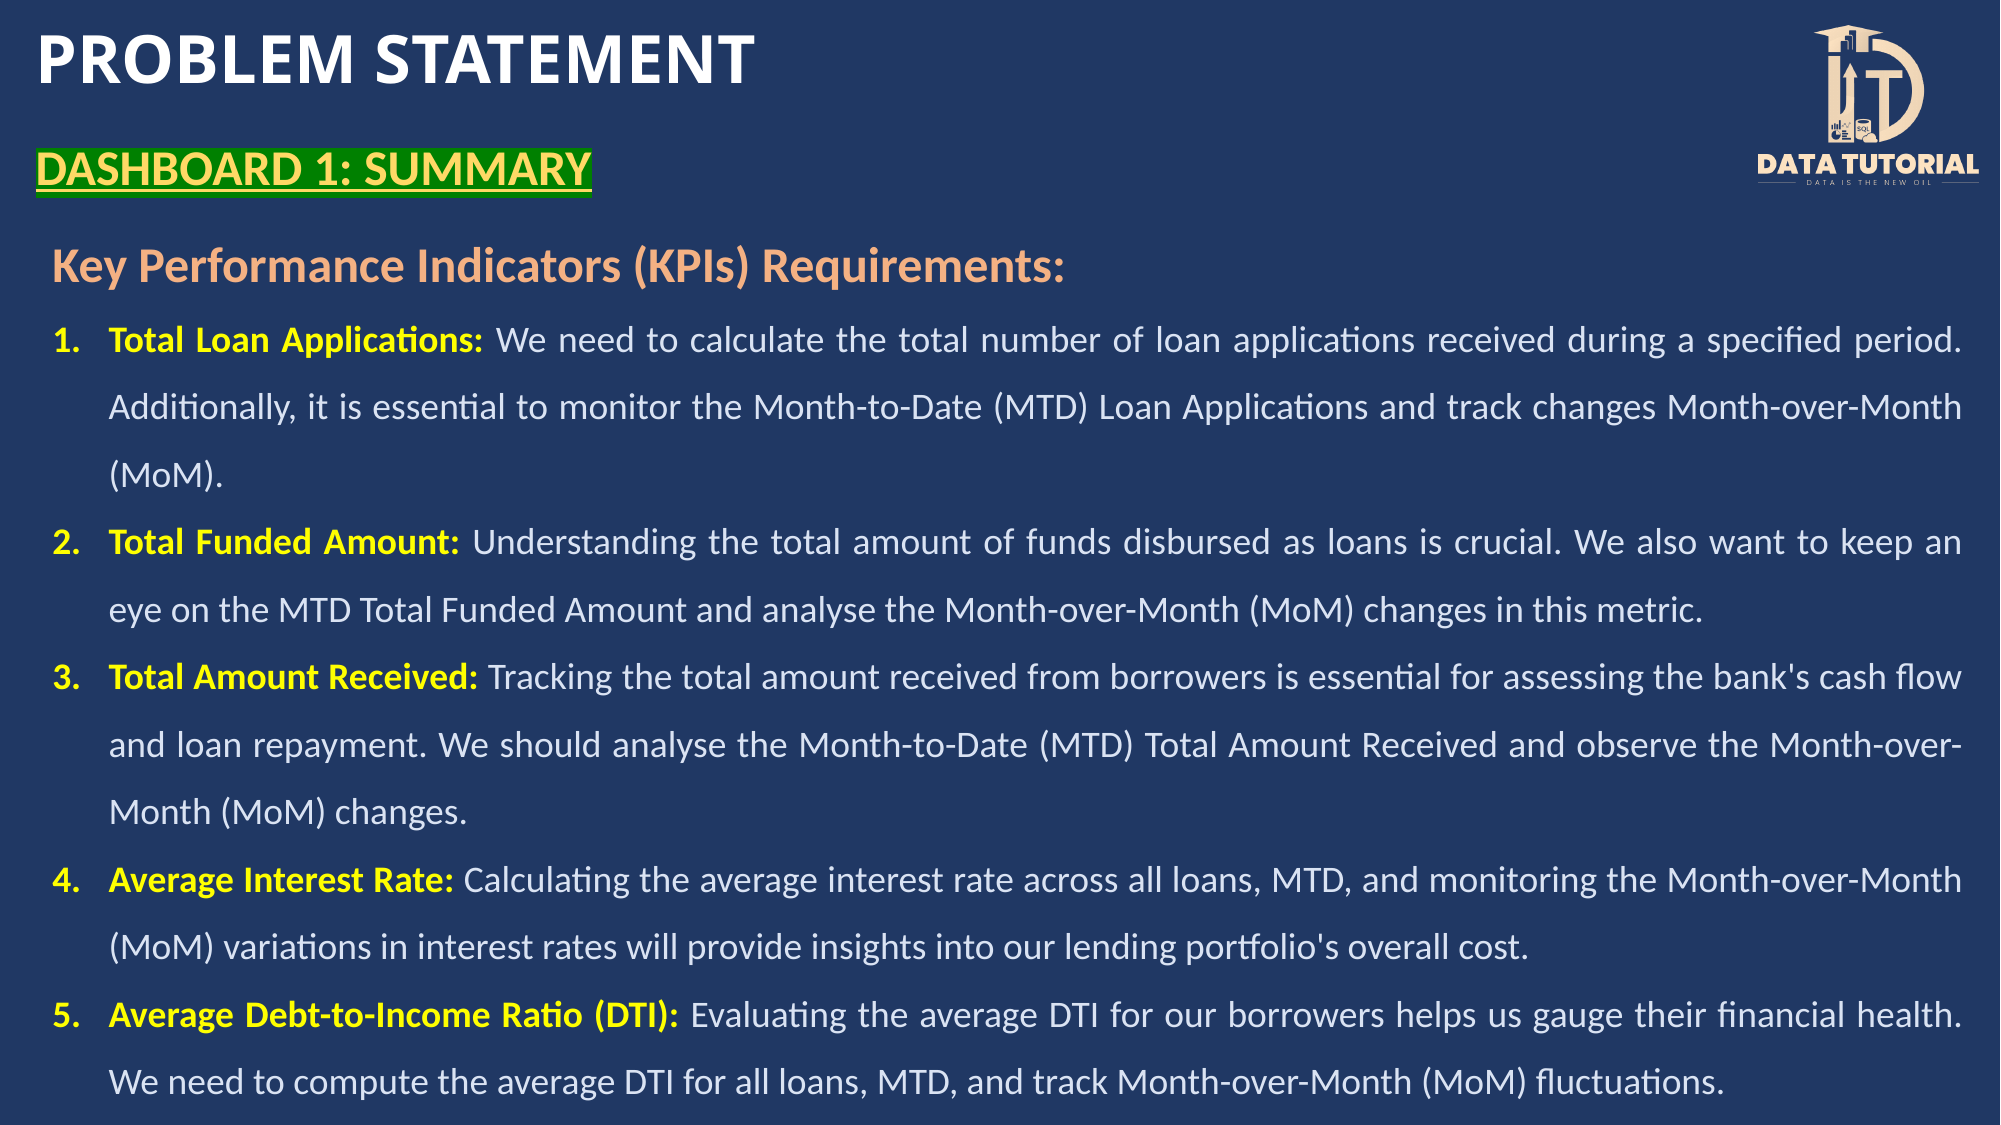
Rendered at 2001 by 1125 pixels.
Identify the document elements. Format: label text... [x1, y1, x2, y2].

picture [1758, 25, 1979, 185]
text_box Key Performance Indicators (KPIs) Requirements: Total Loan Applications: We need to calculate the total number of loan applications received during a specified period. Additionally, it is essential to monitor the Month-to-Date (MTD) Loan Applications and track changes Month-over-Month (MoM). Total Funded Amount: Understanding the total amount of funds disbursed as loans is crucial. We also want to keep an eye on the MTD Total Funded Amount and analyse the Month-over-Month (MoM) changes in this metric. Total Amount Received: Tracking the total amount received from borrowers is essential for assessing the bank's cash flow and loan repayment. We should analyse the Month-to-Date (MTD) Total Amount Received and observe the Month-over-Month (MoM) changes. Average Interest Rate: Calculating the average interest rate across all loans, MTD, and monitoring the Month-over-Month (MoM) variations in interest rates will provide insights into our lending portfolio's overall cost. Average Debt-to-Income Ratio (DTI): Evaluating the average DTI for our borrowers helps us gauge their financial health. We need to compute the average DTI for all loans, MTD, and track Month-over-Month (MoM) fluctuations. [37, 224, 1979, 1110]
text_box DASHBOARD 1: SUMMARY [20, 128, 617, 203]
text_box PROBLEM STATEMENT [20, 9, 1563, 104]
